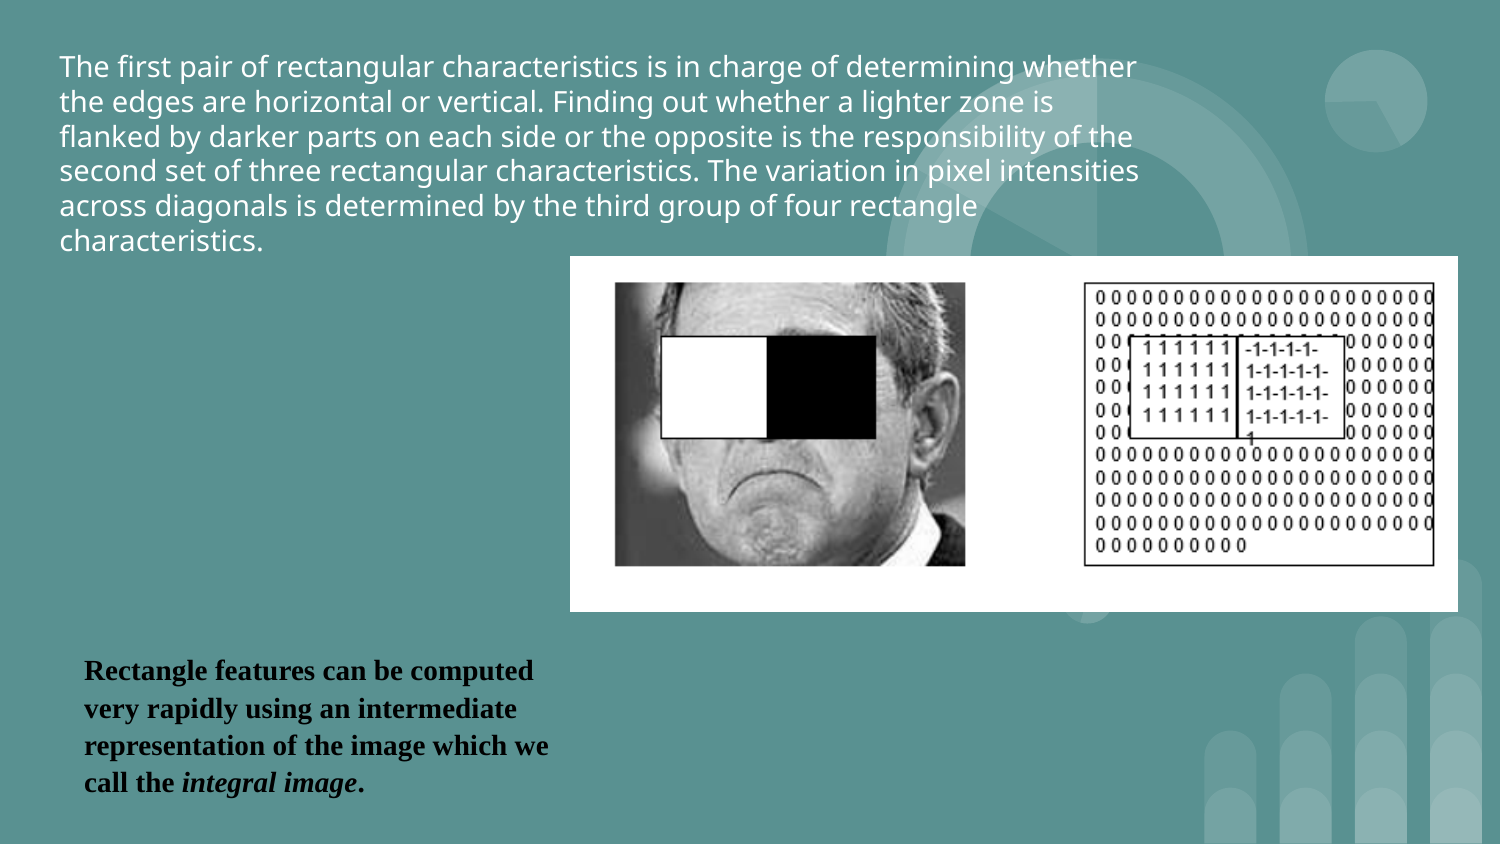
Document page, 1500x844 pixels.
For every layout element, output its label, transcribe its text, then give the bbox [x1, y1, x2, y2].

picture [569, 256, 1458, 612]
text_box The first pair of rectangular characteristics is in charge of determining whether the edges are horizontal or vertical. Finding out whether a lighter zone is flanked by darker parts on each side or the opposite is the responsibility of the second set of three rectangular characteristics. The variation in pixel intensities across diagonals is determined by the third group of four rectangle characteristics. [44, 32, 1170, 273]
text_box Rectangle features can be computed very rapidly using an intermediate representation of the image which we call the integral image. [69, 634, 571, 814]
